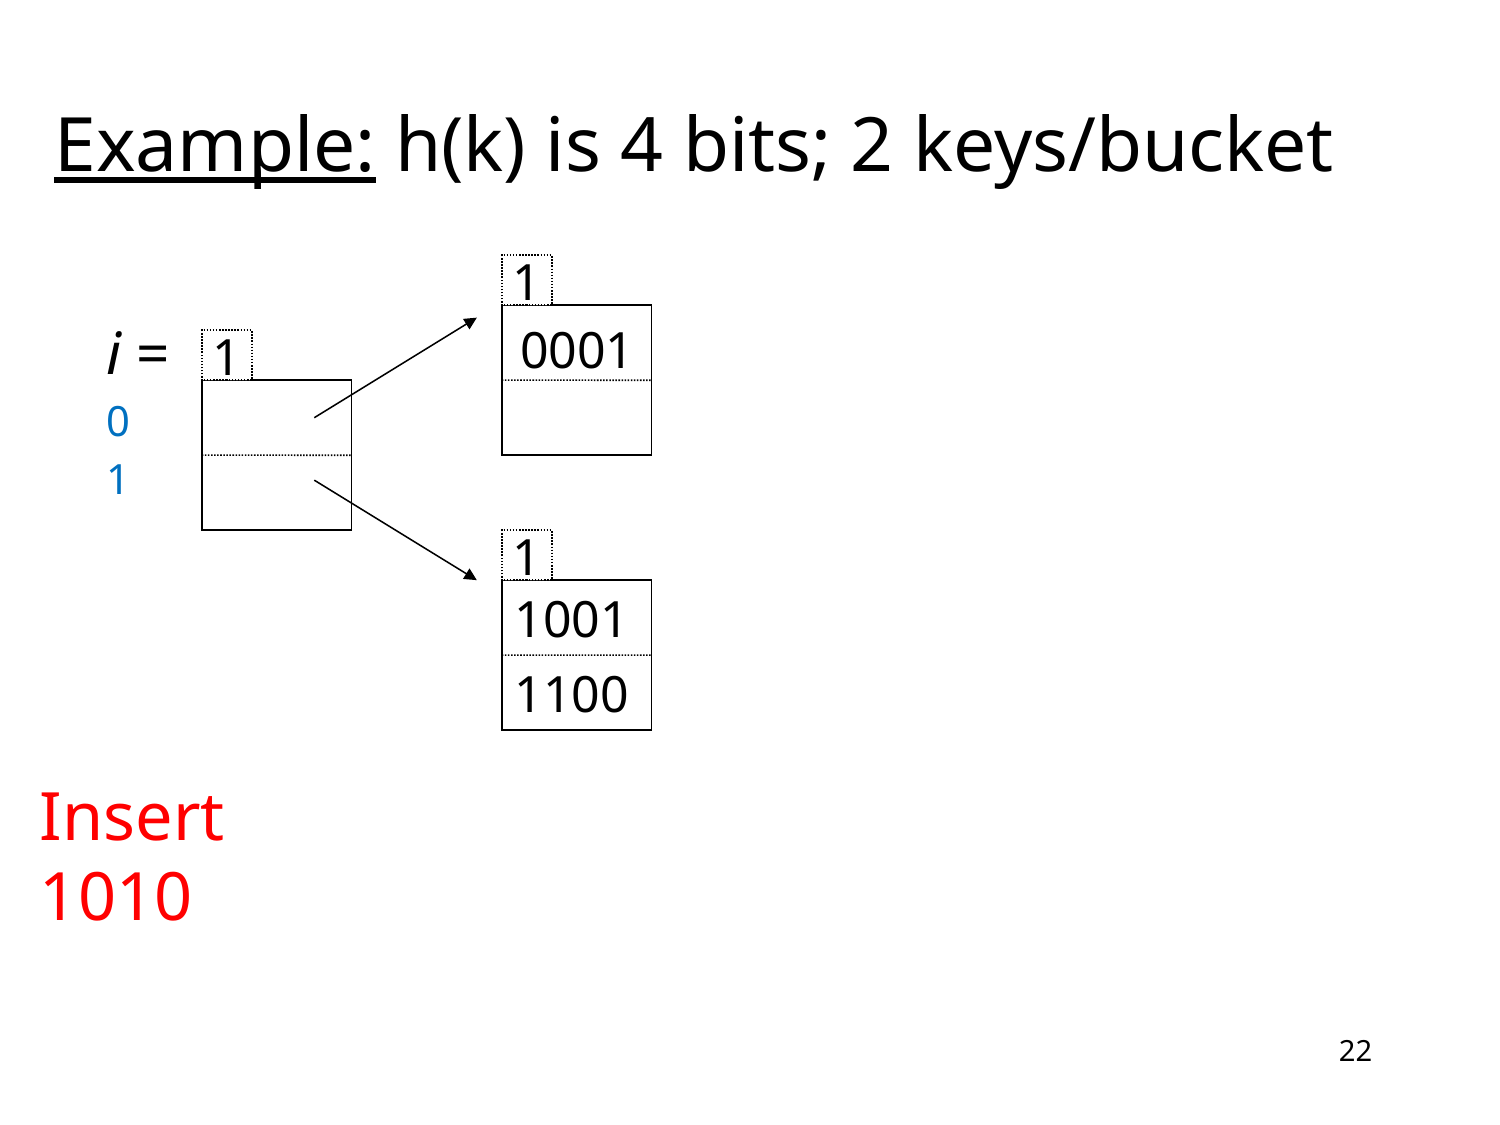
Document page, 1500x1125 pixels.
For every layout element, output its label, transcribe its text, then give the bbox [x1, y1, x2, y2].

text_box 1 [201, 330, 252, 381]
text_box [501, 305, 652, 456]
text_box 0001 [505, 311, 650, 387]
text_box [314, 480, 477, 581]
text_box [501, 529, 652, 731]
text_box [201, 380, 352, 531]
text_box Insert 1010 [25, 806, 403, 900]
text_box [314, 317, 477, 418]
text_box 1 [501, 255, 552, 306]
list i = 0 1 [91, 308, 220, 543]
slide_number 22 [1074, 1024, 1388, 1101]
title Example: h(k) is 4 bits; 2 keys/bucket [39, 48, 1404, 236]
